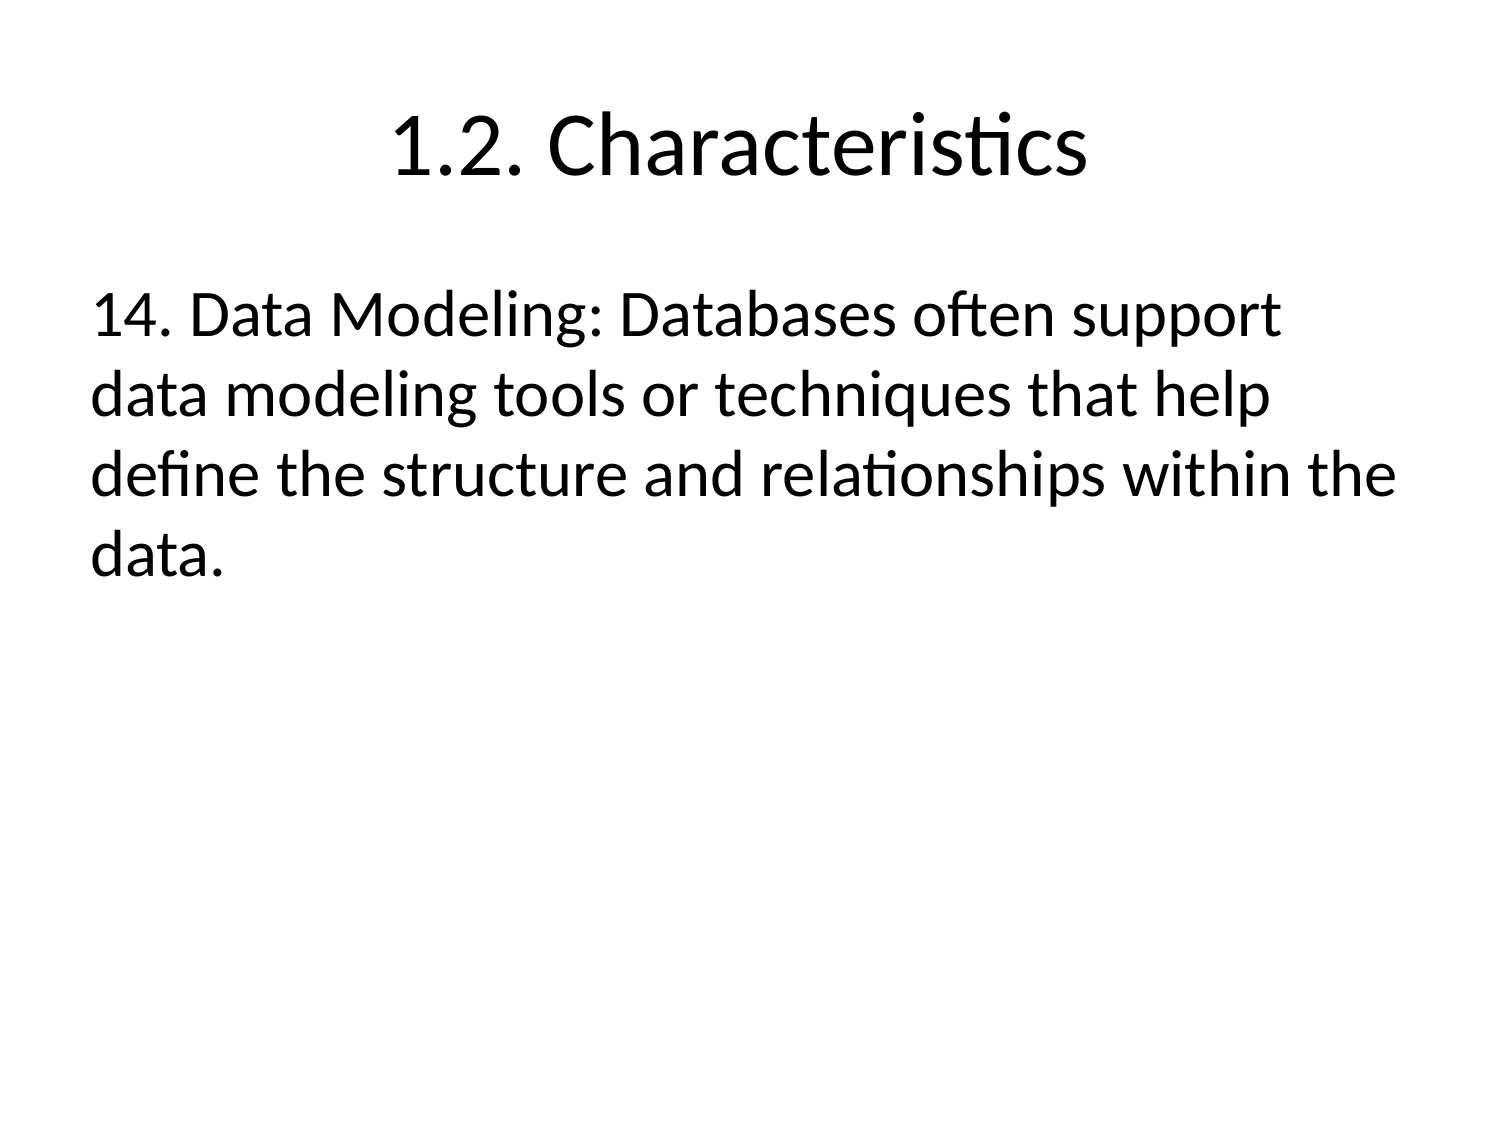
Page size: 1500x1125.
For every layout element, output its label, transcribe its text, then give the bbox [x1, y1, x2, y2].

list 14. Data Modeling: Databases often support data modeling tools or techniques that help define the structure and relationships within the data. [75, 262, 1425, 1005]
title 1.2. Characteristics [75, 45, 1425, 233]
